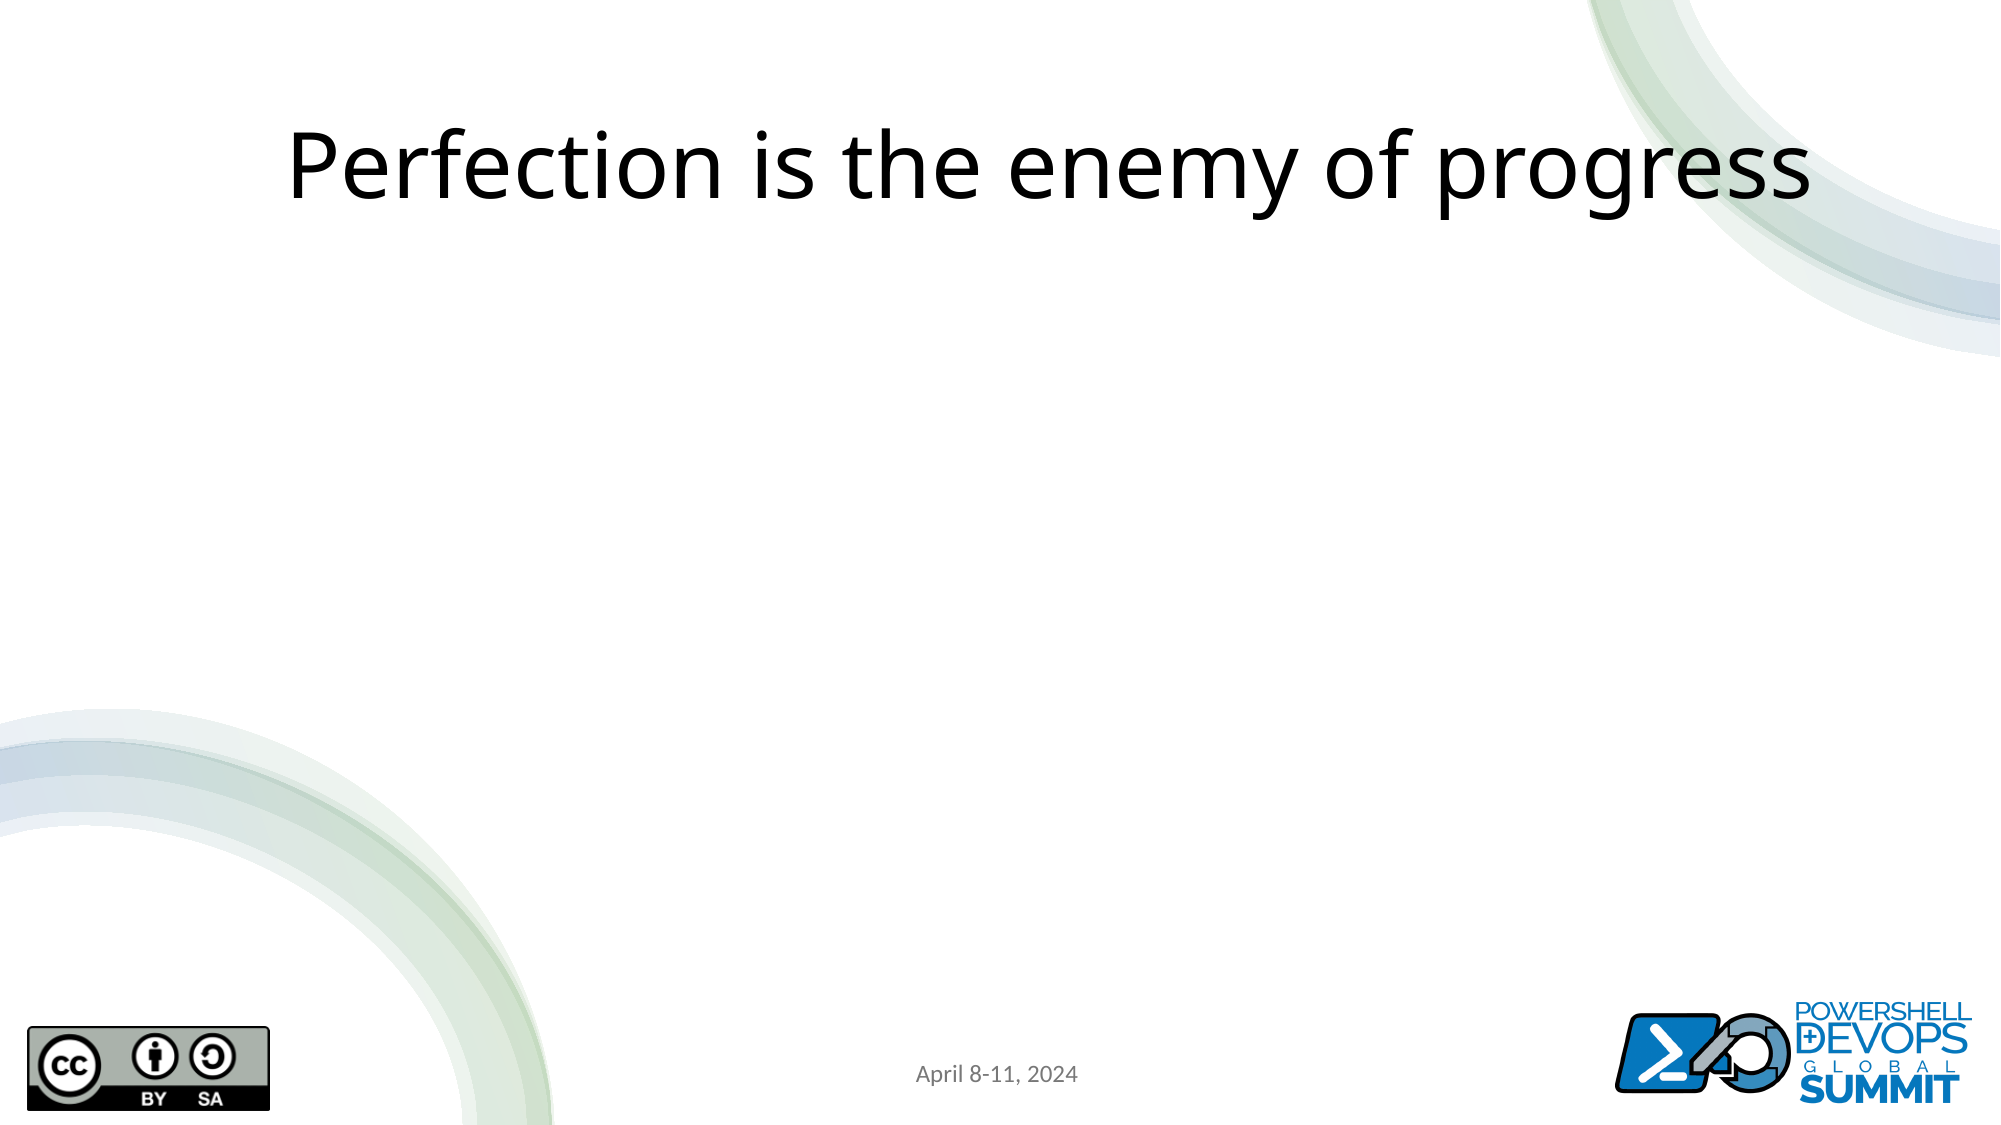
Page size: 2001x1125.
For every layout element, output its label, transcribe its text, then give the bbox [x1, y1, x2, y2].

footer April 8-11, 2024 [640, 1042, 1355, 1103]
picture [26, 1026, 270, 1112]
picture [1615, 998, 1972, 1112]
title Perfection is the enemy of progress [137, 59, 1963, 278]
